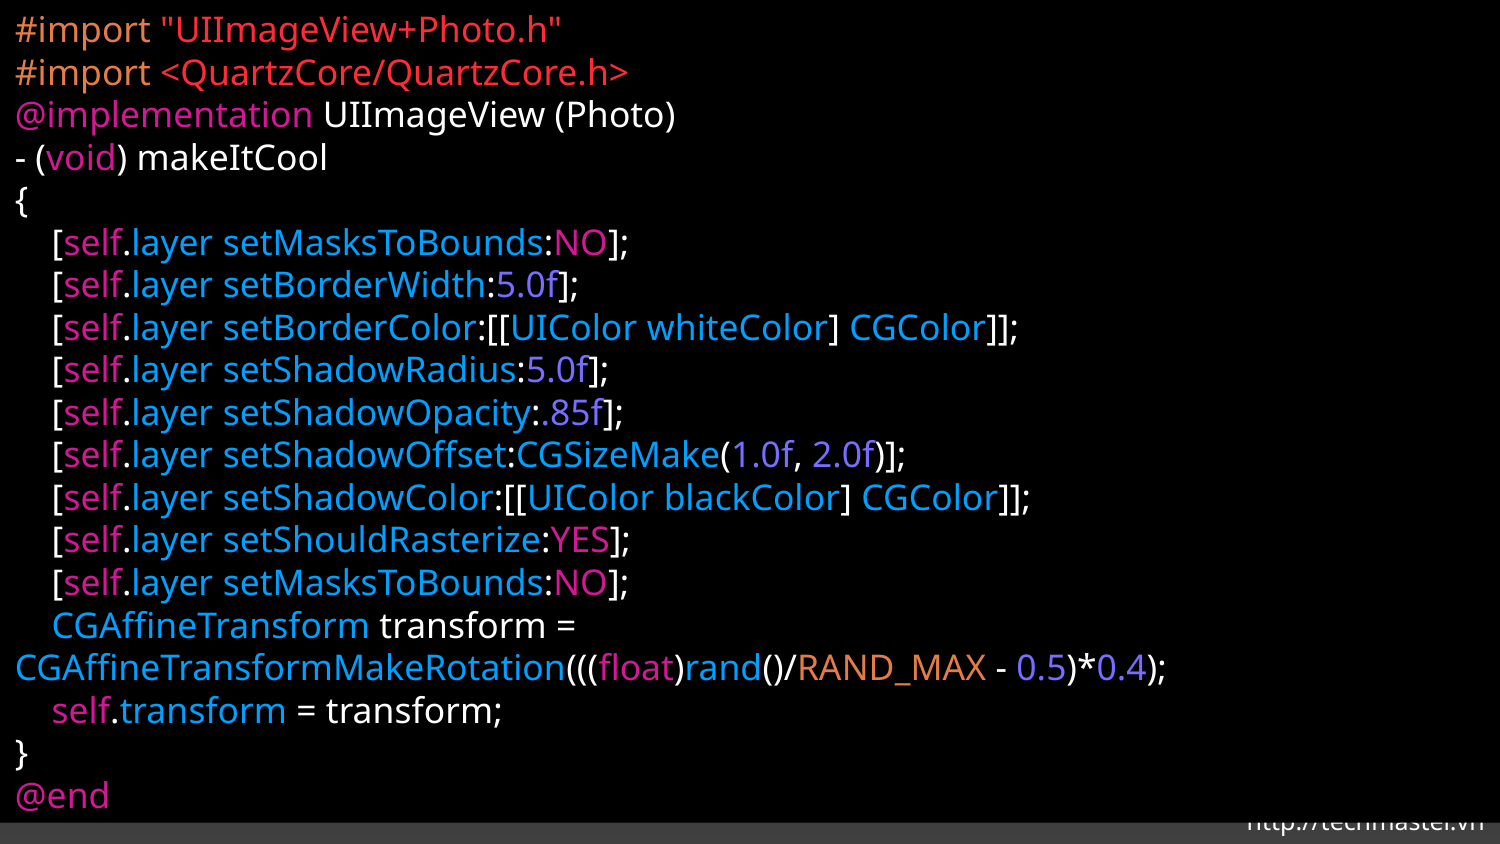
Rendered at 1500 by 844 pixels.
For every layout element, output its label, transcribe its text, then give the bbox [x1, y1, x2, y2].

text_box #import "UIImageView+Photo.h" #import <QuartzCore/QuartzCore.h> @implementation UIImageView (Photo) - (void) makeItCool { [self.layer setMasksToBounds:NO]; [self.layer setBorderWidth:5.0f]; [self.layer setBorderColor:[[UIColor whiteColor] CGColor]]; [self.layer setShadowRadius:5.0f]; [self.layer setShadowOpacity:.85f]; [self.layer setShadowOffset:CGSizeMake(1.0f, 2.0f)]; [self.layer setShadowColor:[[UIColor blackColor] CGColor]]; [self.layer setShouldRasterize:YES]; [self.layer setMasksToBounds:NO]; CGAffineTransform transform = CGAffineTransformMakeRotation(((float)rand()/RAND_MAX - 0.5)*0.4); self.transform = transform; } @end [0, 0, 1500, 823]
